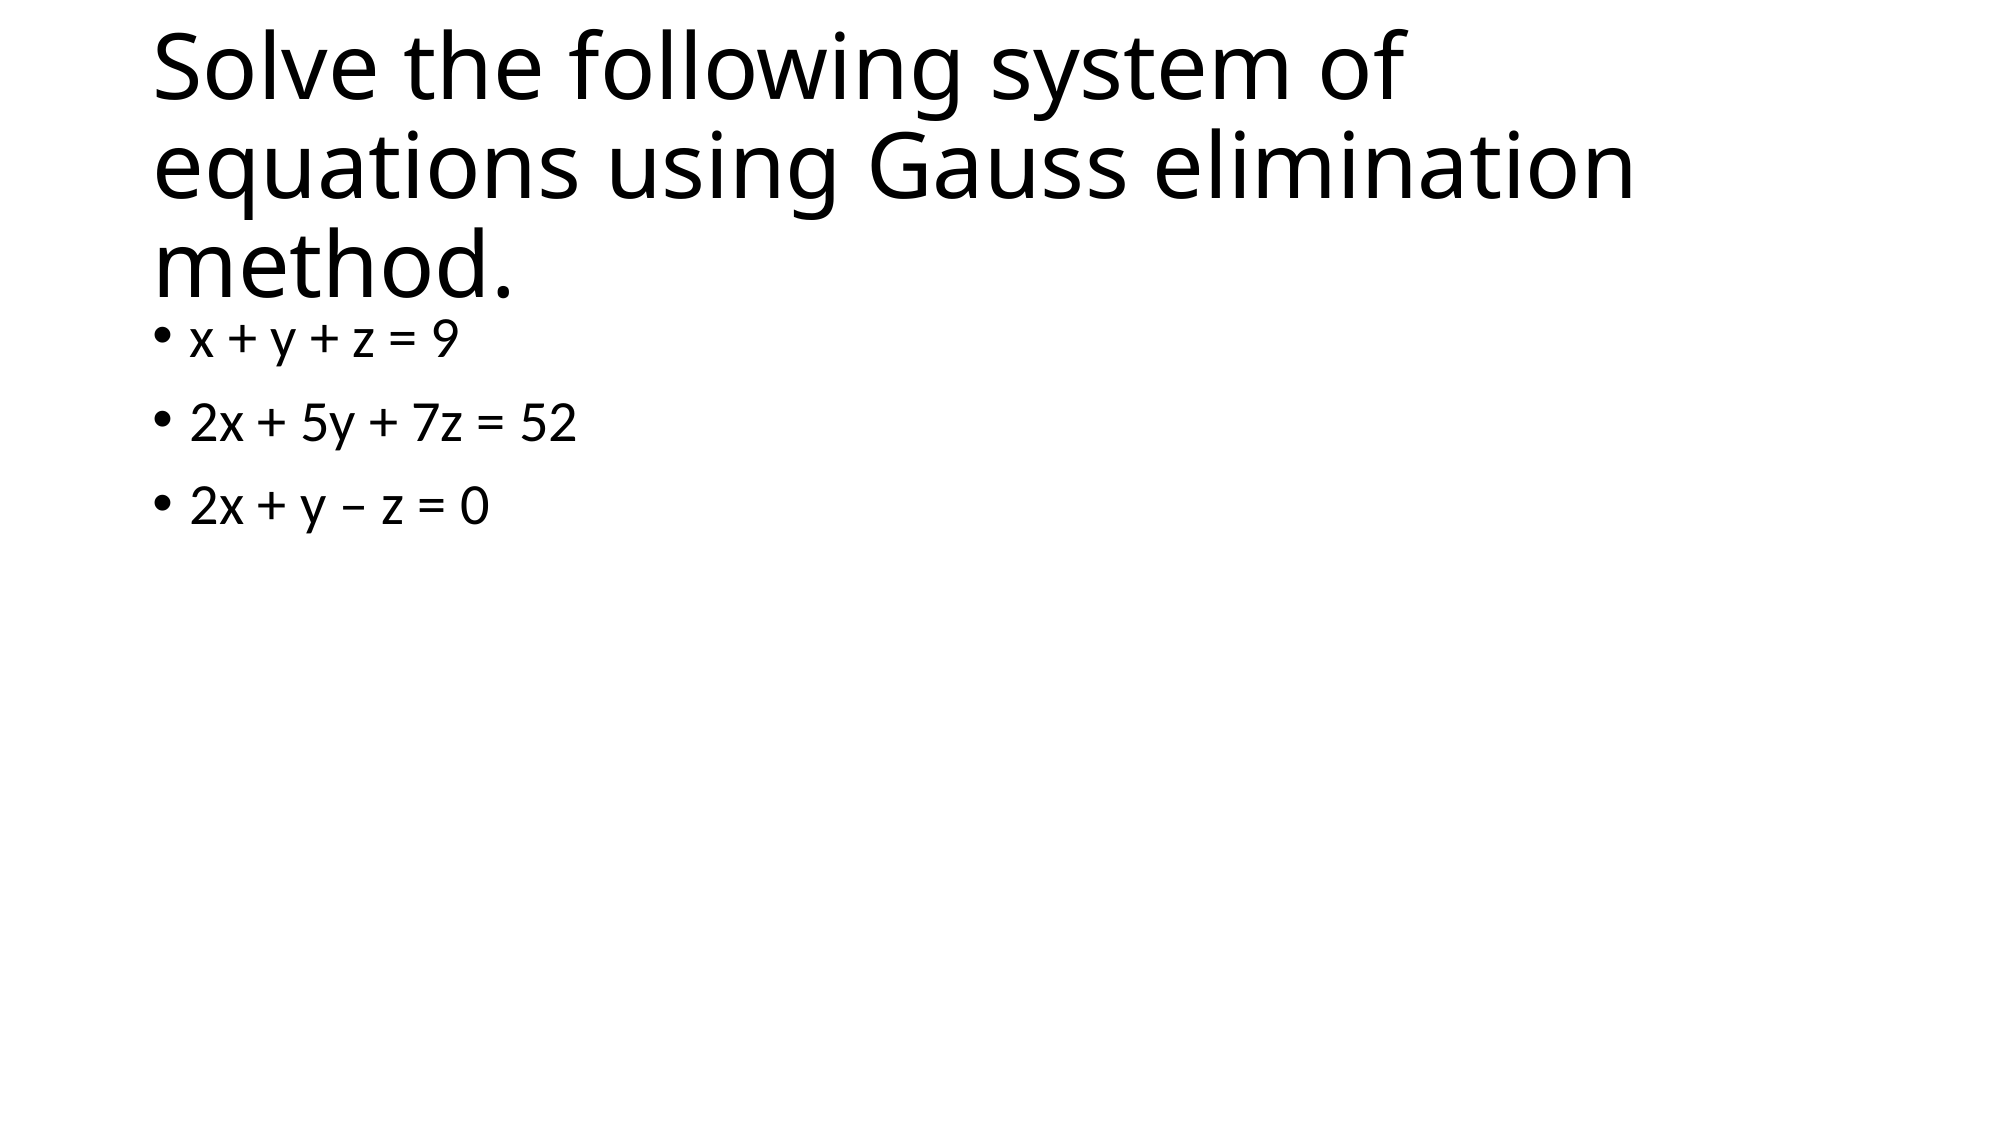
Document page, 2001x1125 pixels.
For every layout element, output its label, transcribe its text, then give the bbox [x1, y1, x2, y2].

list x + y + z = 9 2x + 5y + 7z = 52 2x + y – z = 0 [137, 299, 1863, 1014]
title Solve the following system of equations using Gauss elimination method. [137, 59, 1863, 278]
